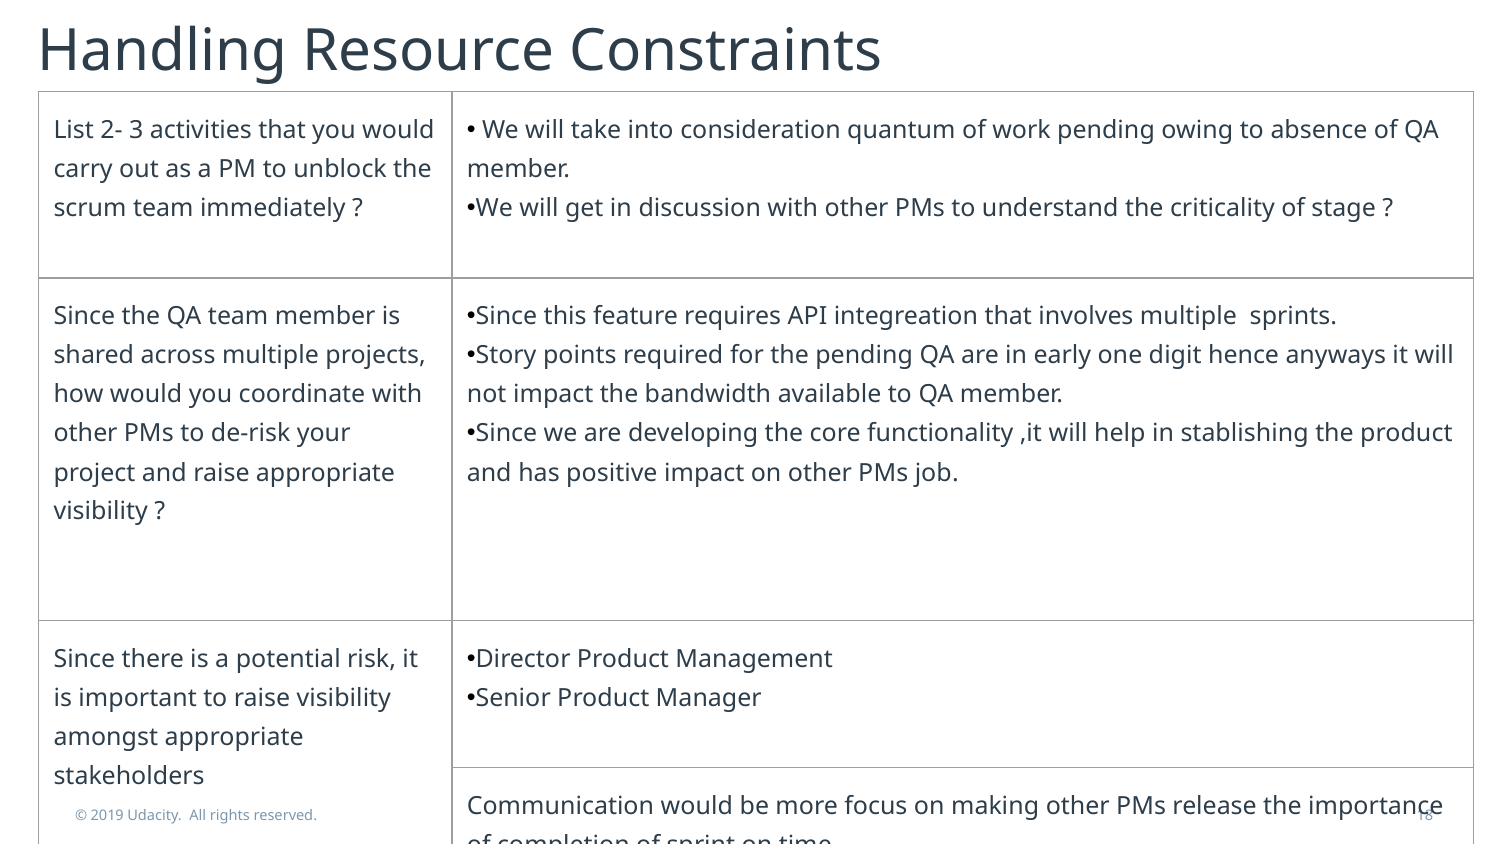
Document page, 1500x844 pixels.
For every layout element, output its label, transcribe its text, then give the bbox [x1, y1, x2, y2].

table_header List 2- 3 activities that you would carry out as a PM to unblock the scrum team immediately ? [39, 92, 451, 277]
table_cell Since there is a potential risk, it is important to raise visibility amongst appropriate stakeholders [39, 621, 451, 844]
table_cell Communication would be more focus on making other PMs release the importance of completion of sprint on time. [453, 768, 1473, 844]
table_cell Since this feature requires API integreation that involves multiple sprints. Story points required for the pending QA are in early one digit hence anyways it will not impact the bandwidth available to QA member. Since we are developing the core functionality ,it will help in stablishing the product and has positive impact on other PMs job. [453, 279, 1473, 620]
title Handling Resource Constraints [37, 12, 1388, 88]
table_cell Since the QA team member is shared across multiple projects, how would you coordinate with other PMs to de-risk your project and raise appropriate visibility ? [39, 279, 451, 620]
table_cell Director Product Management Senior Product Manager [453, 621, 1473, 767]
table_header We will take into consideration quantum of work pending owing to absence of QA member. We will get in discussion with other PMs to understand the criticality of stage ? [453, 92, 1473, 277]
